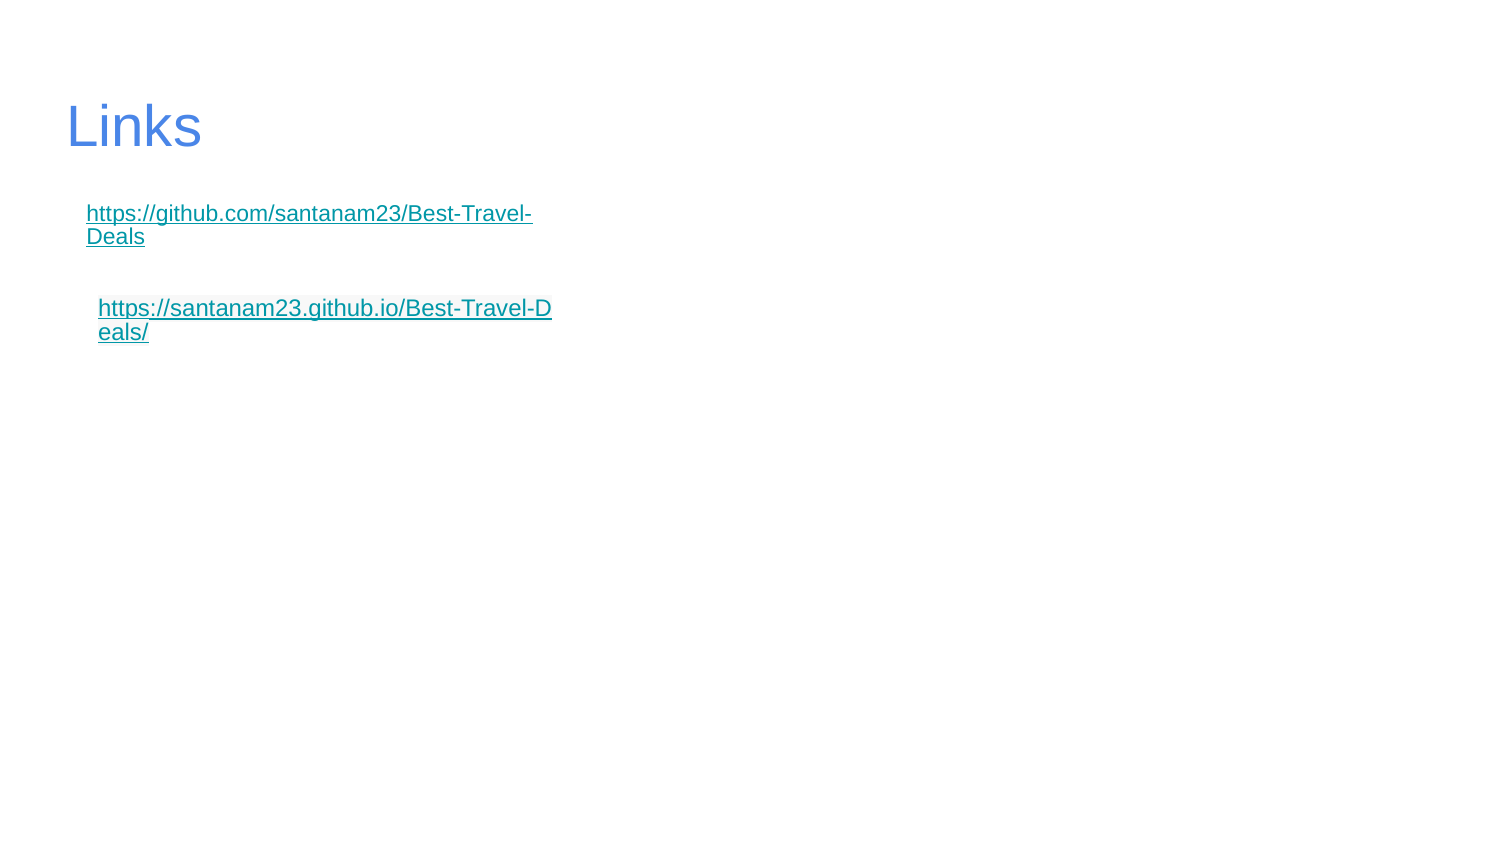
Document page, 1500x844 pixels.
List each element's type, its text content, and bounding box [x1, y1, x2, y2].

title Links [51, 72, 1449, 167]
text_box https://santanam23.github.io/Best-Travel-Deals/ [83, 278, 576, 336]
text_box https://github.com/santanam23/Best-Travel-Deals [71, 185, 564, 241]
